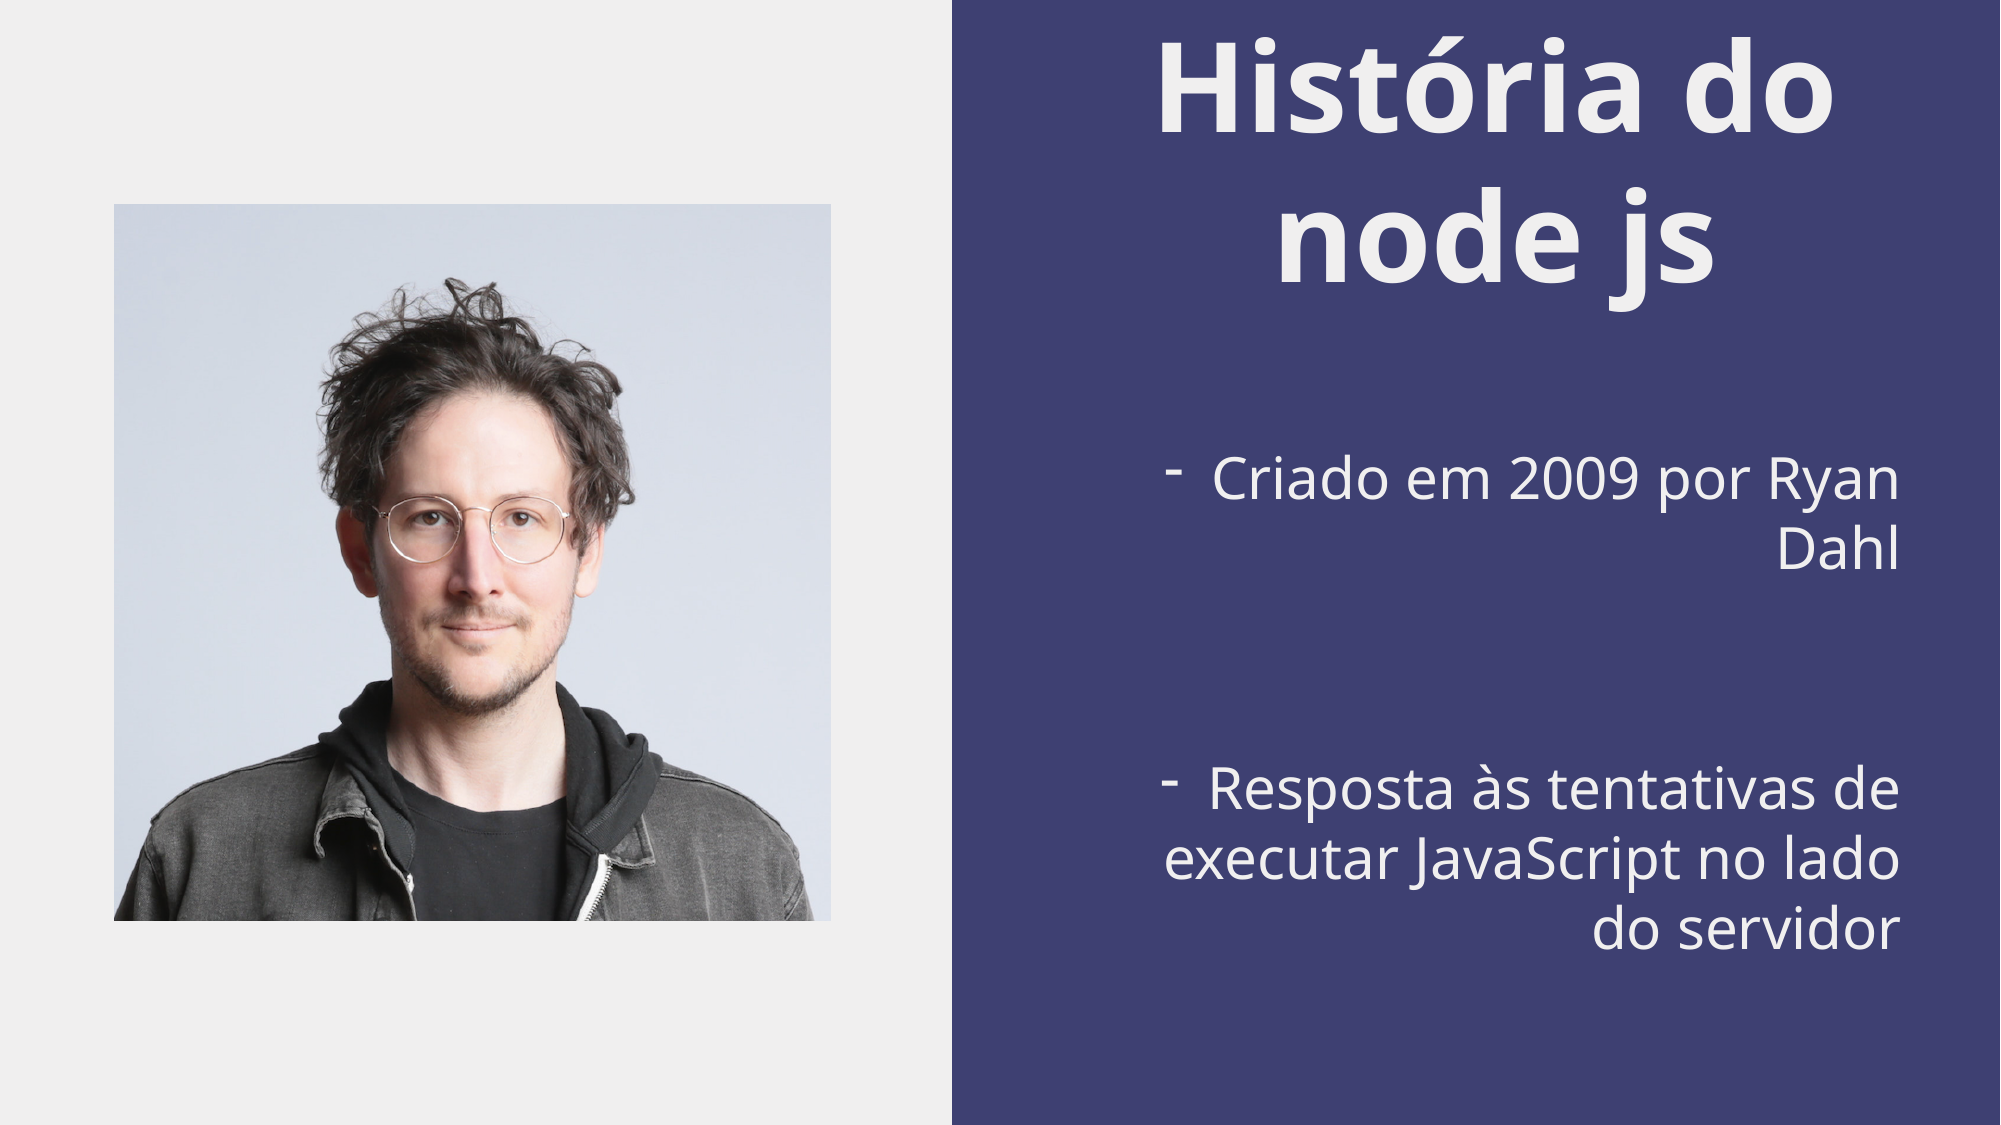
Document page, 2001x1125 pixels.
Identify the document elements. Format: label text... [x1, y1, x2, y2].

text_box Criado em 2009 por Ryan Dahl [1089, 433, 1917, 589]
picture [114, 204, 831, 921]
text_box [952, 0, 2000, 1125]
text_box História do node js [1073, 0, 1917, 315]
text_box Resposta às tentativas de executar JavaScript no lado do servidor [1089, 743, 1917, 969]
